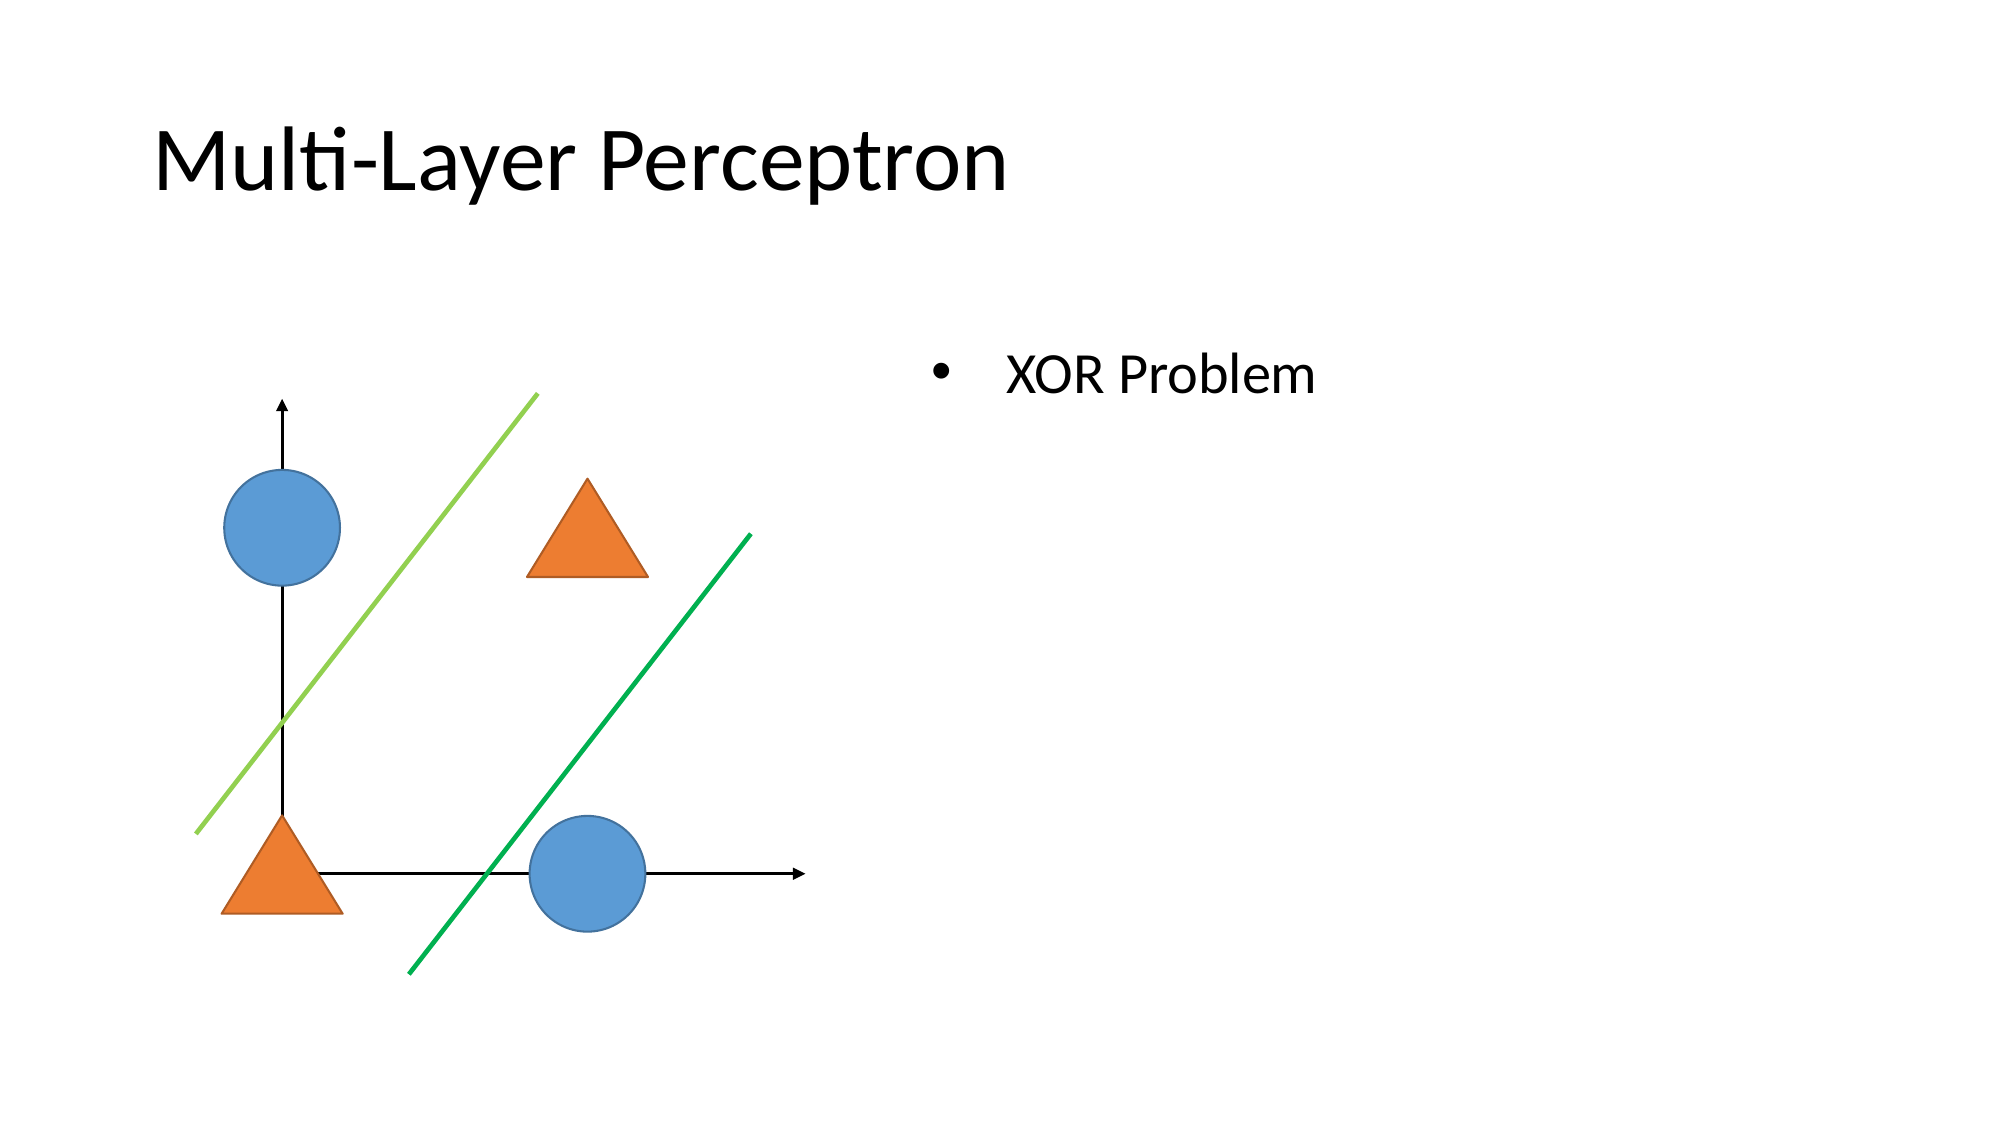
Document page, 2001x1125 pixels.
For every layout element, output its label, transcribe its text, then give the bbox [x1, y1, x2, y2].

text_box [408, 533, 751, 975]
title Multi-Layer Perceptron [137, 45, 1863, 263]
text_box XOR Problem [916, 327, 1333, 553]
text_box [195, 393, 538, 834]
text_box [552, 477, 623, 533]
text_box [220, 834, 344, 915]
